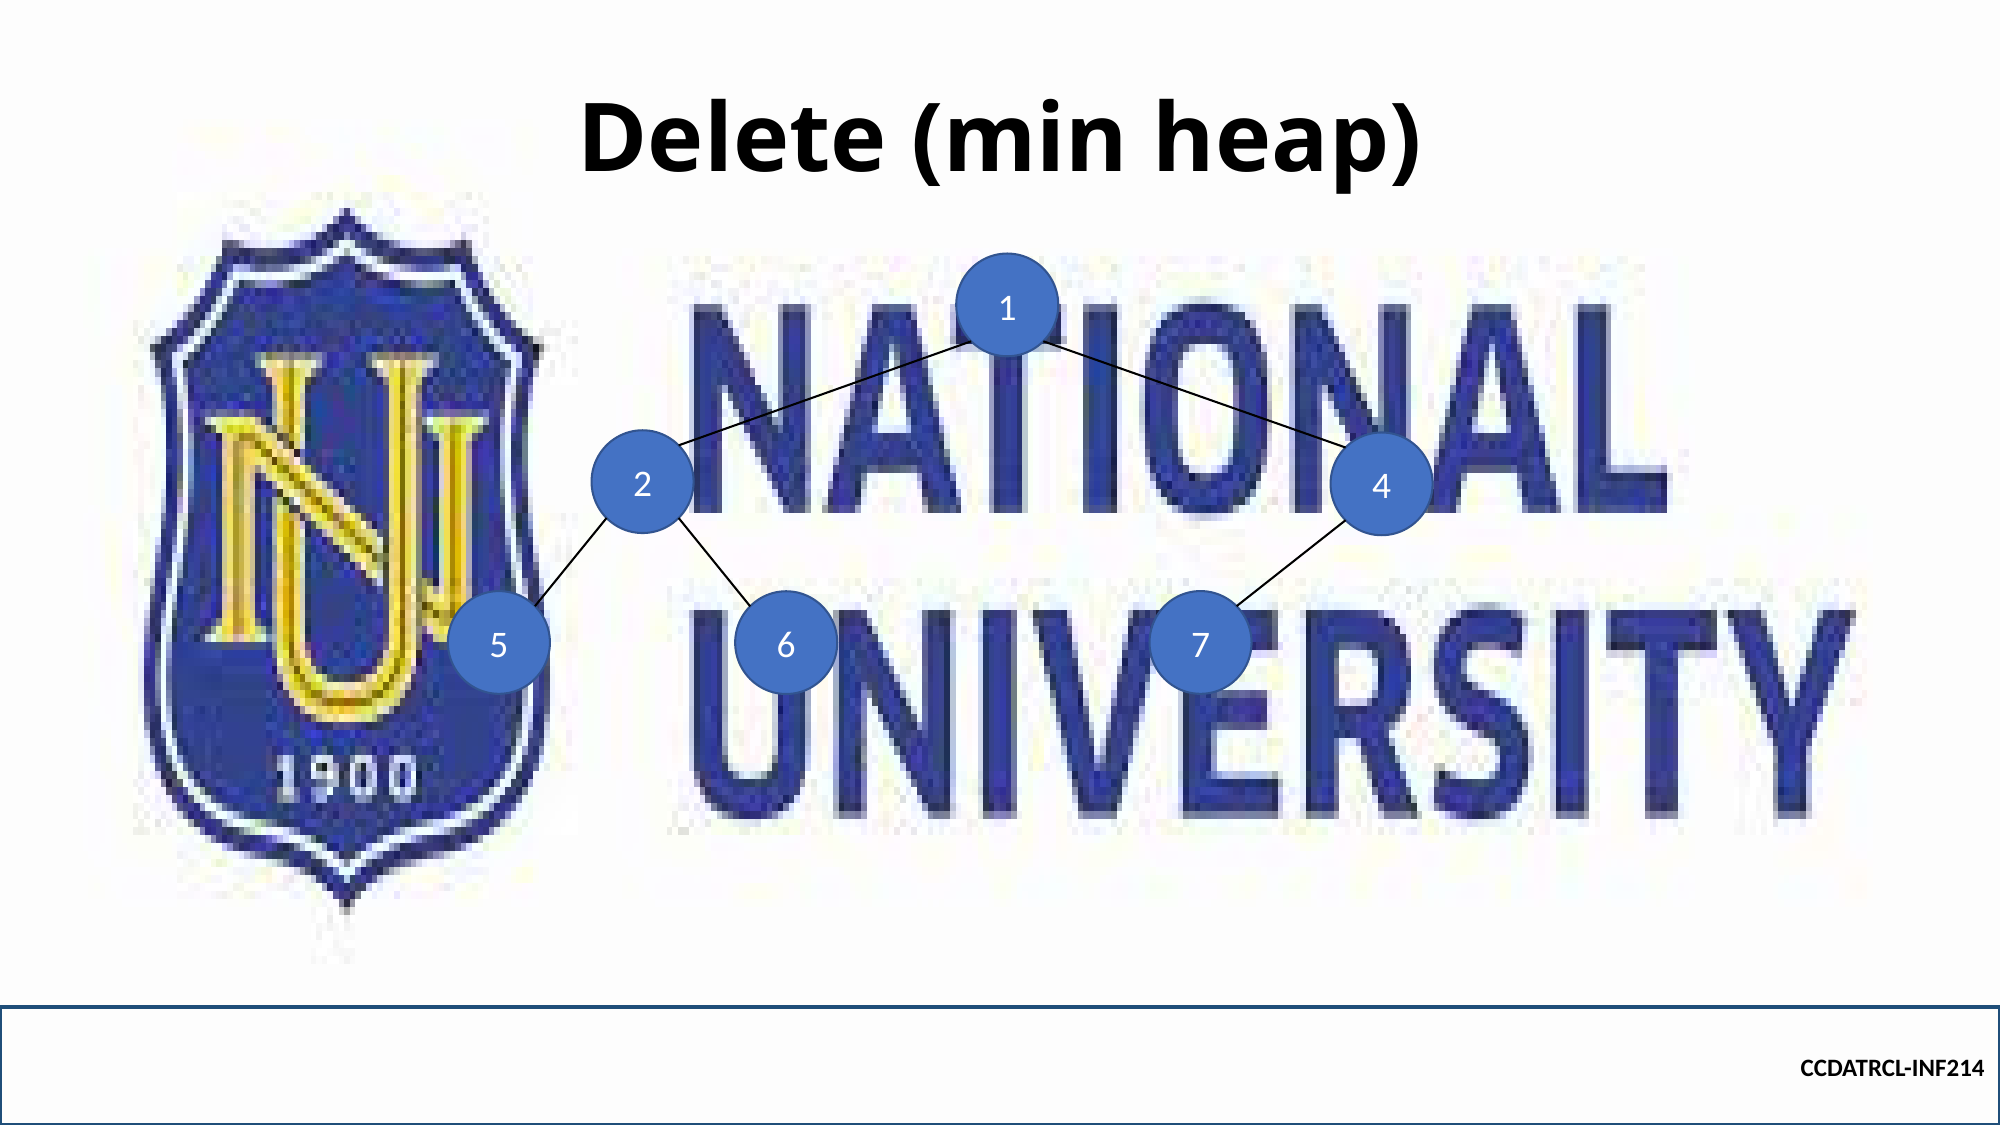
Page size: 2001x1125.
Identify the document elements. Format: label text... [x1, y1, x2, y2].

title Delete (min heap) [249, 81, 1750, 200]
text_box 6 [734, 590, 839, 696]
text_box 2 [590, 429, 695, 535]
text_box 4 [1329, 431, 1434, 537]
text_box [678, 517, 751, 607]
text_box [535, 517, 607, 607]
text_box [1236, 520, 1346, 607]
footer CCDATRCL-INF214 [0, 1007, 2000, 1125]
text_box 1 [955, 252, 1060, 358]
picture [0, 0, 2000, 1007]
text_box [1043, 341, 1346, 448]
text_box 7 [1148, 590, 1253, 695]
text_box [678, 341, 972, 446]
text_box 5 [446, 590, 551, 695]
